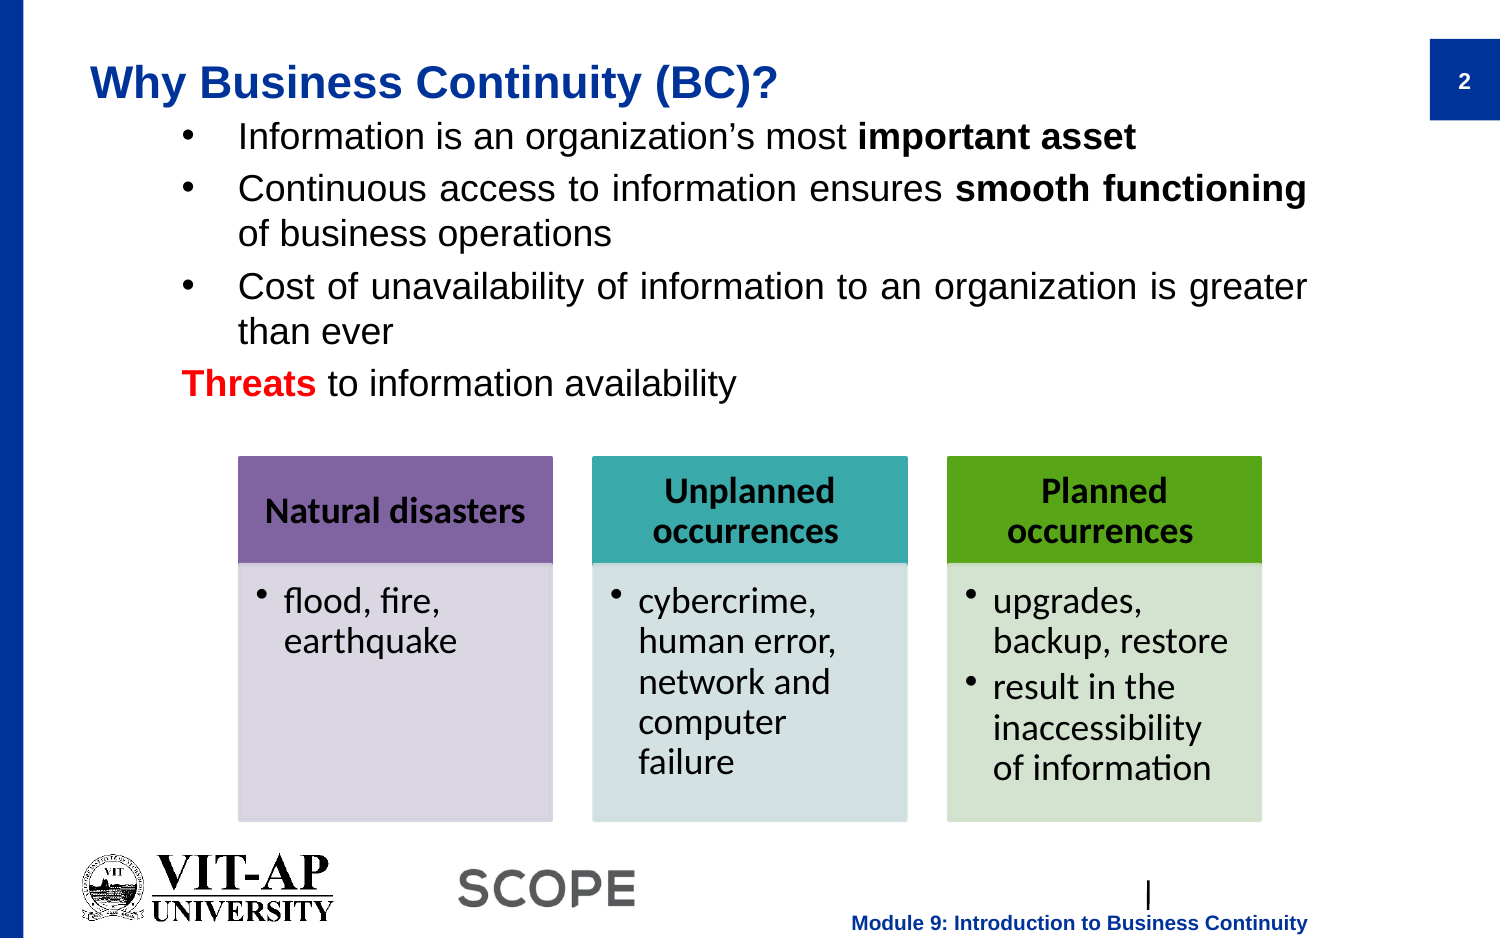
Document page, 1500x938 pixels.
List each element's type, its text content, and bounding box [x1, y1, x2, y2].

picture [76, 846, 337, 928]
picture [454, 864, 641, 910]
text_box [239, 444, 1261, 834]
footer Module 9: Introduction to Business Continuity [750, 906, 1323, 938]
title Why Business Continuity (BC)? [74, 37, 1430, 124]
list Information is an organization’s most important asset Continuous access to information ensures smooth functioning of business operations Cost of unavailability of information to an organization is greater than ever Threats to information availability [166, 103, 1324, 459]
slide_number 2 [1429, 45, 1500, 116]
